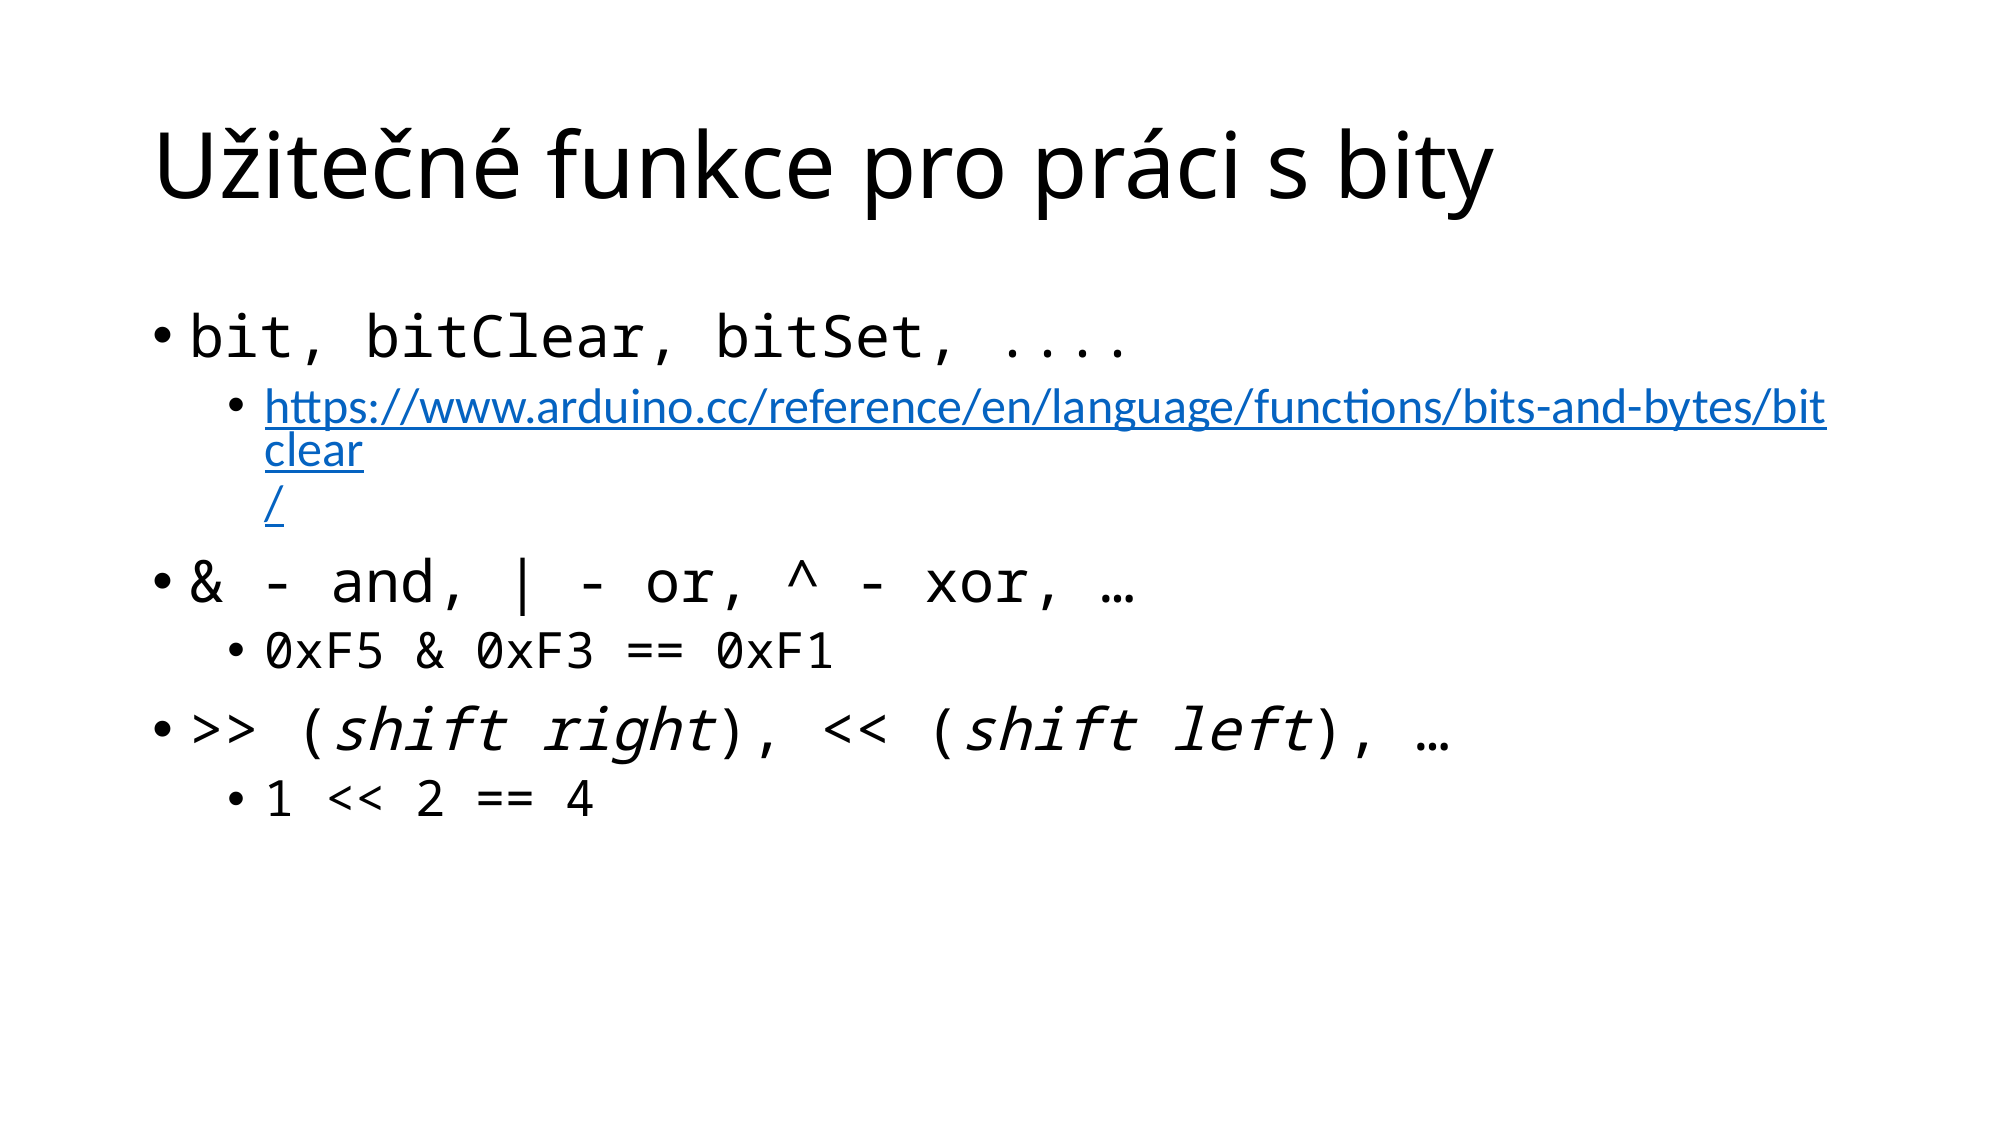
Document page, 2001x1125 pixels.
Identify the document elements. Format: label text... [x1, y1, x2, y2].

title Užitečné funkce pro práci s bity [137, 59, 1863, 278]
list bit, bitClear, bitSet, .... https://www.arduino.cc/reference/en/language/functions/bits-and-bytes/bitclear/ & - and, | - or, ^ - xor, … 0xF5 & 0xF3 == 0xF1 >> (shift right), << (shift left), … 1 << 2 == 4 [137, 299, 1863, 1014]
